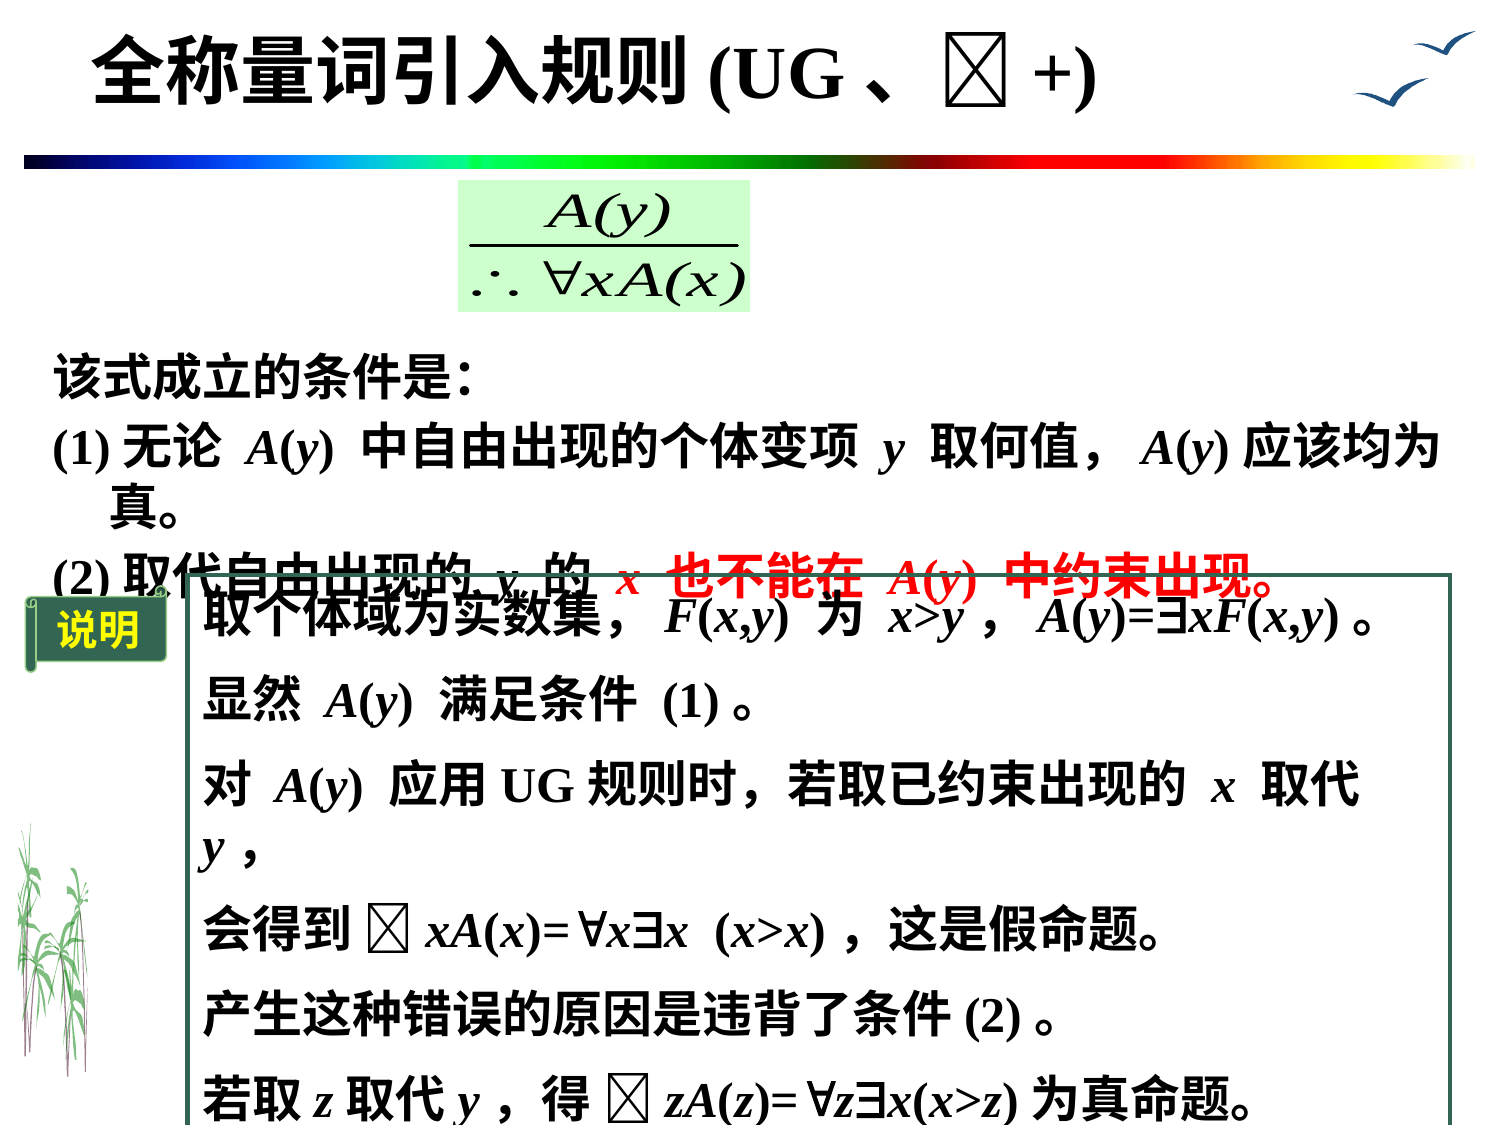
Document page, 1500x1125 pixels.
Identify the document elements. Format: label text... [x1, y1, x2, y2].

title 全称量词引入规则(UG、+) [74, 0, 1426, 138]
picture [361, 155, 1475, 169]
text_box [458, 180, 751, 313]
list 该式成立的条件是： (1)无论 A(y) 中自由出现的个体变项 y 取何值，A(y)应该均为真。 (2)取代自由出现的 y 的 x 也不能在 A(y) 中约束出现。 [37, 337, 1500, 576]
picture [24, 155, 333, 169]
text_box 取个体域为实数集，F(x,y) 为 x>y，A(y)=xF(x,y)。 显然 A(y) 满足条件 (1)。 对 A(y) 应用UG规则时，若取已约束出现的 x 取代 y， 会得到 xA(x)=xx (x>x)，这是假命题。 产生这种错误的原因是违背了条件(2)。 若取z取代y，得 zA(z)=zx(x>z)为真命题。 [187, 575, 1450, 1125]
text_box 说明 [25, 585, 167, 673]
